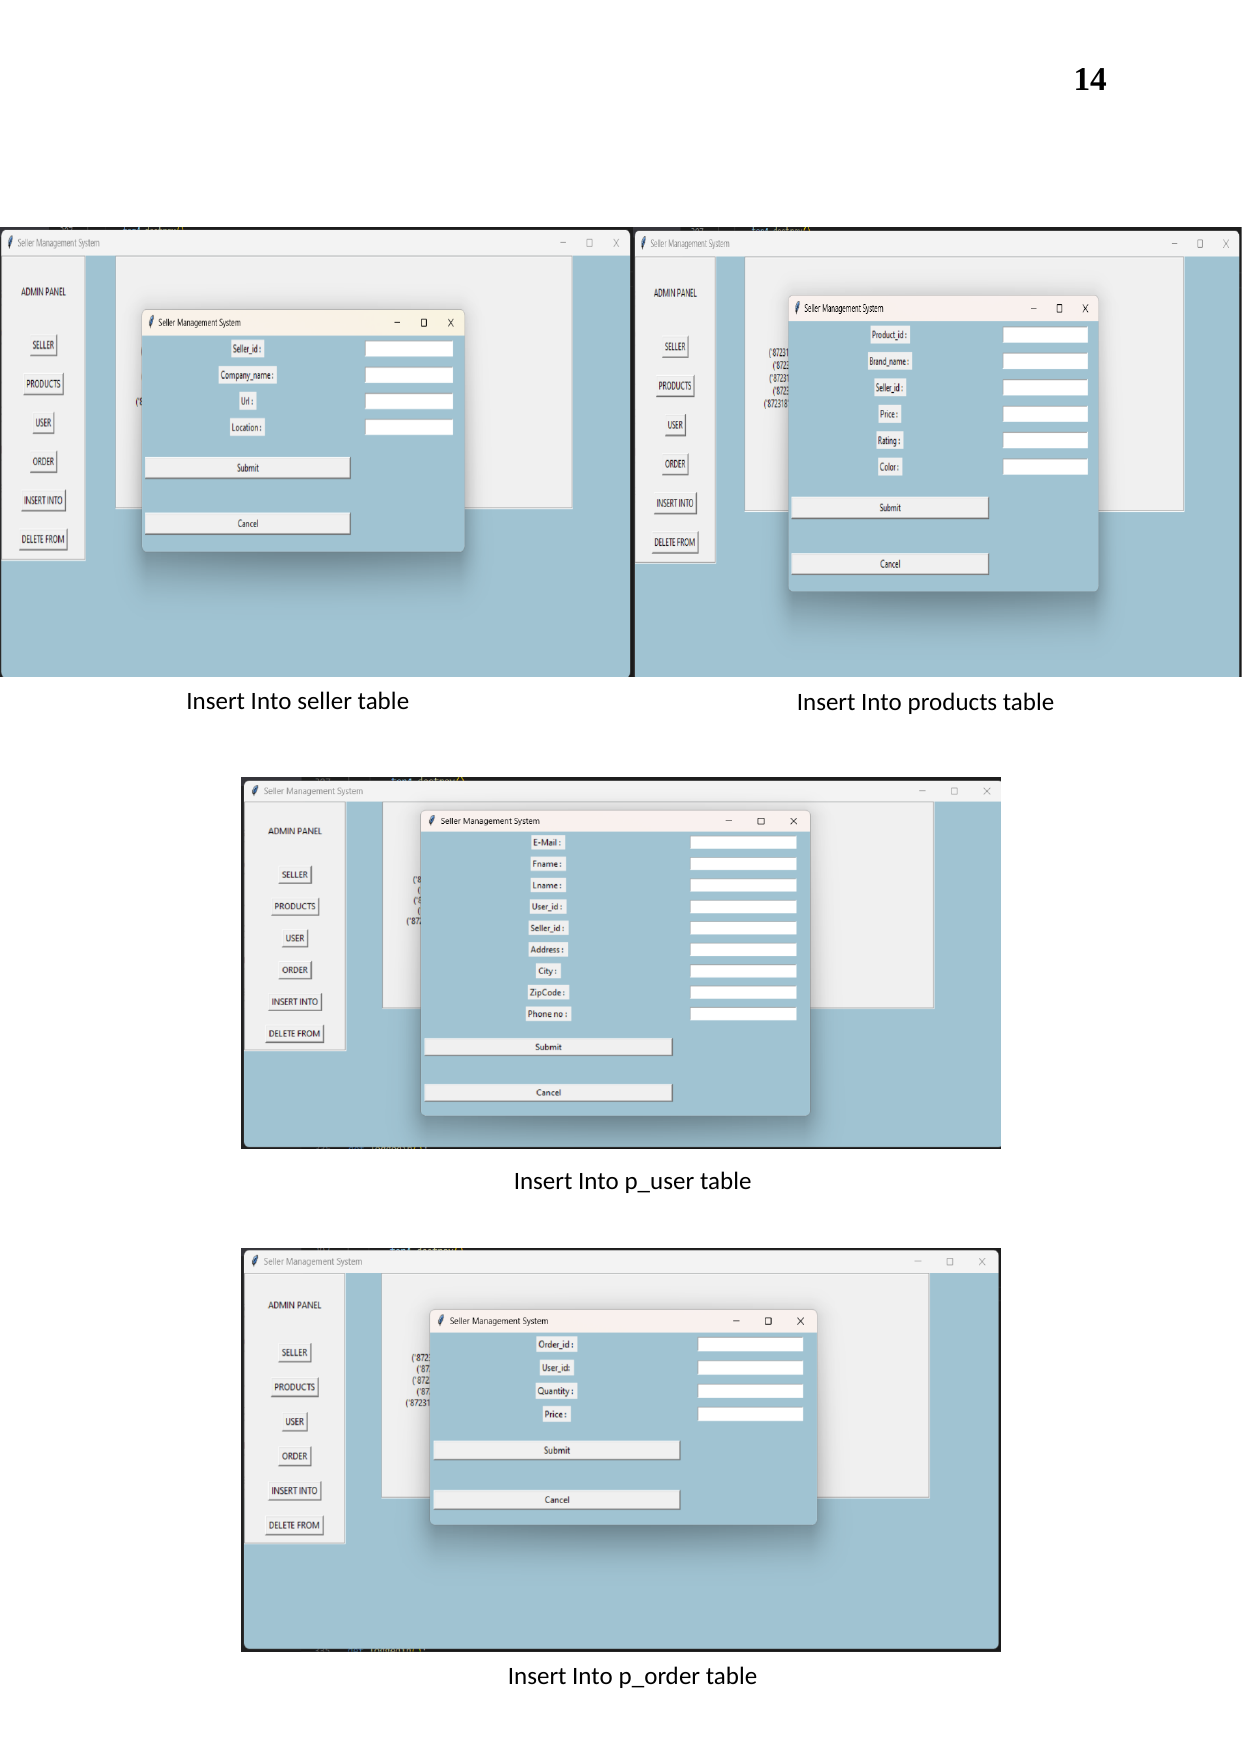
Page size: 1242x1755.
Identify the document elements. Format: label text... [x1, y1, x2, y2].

picture [241, 1248, 1001, 1653]
text_box Insert Into p_order table [493, 1662, 773, 1697]
picture [0, 226, 1242, 678]
picture [240, 776, 1001, 1149]
text_box Insert Into seller table [171, 687, 425, 722]
text_box Insert Into p_user table [498, 1157, 767, 1202]
text_box Insert Into products table [782, 687, 1070, 723]
text_box 14 [1071, 54, 1109, 97]
